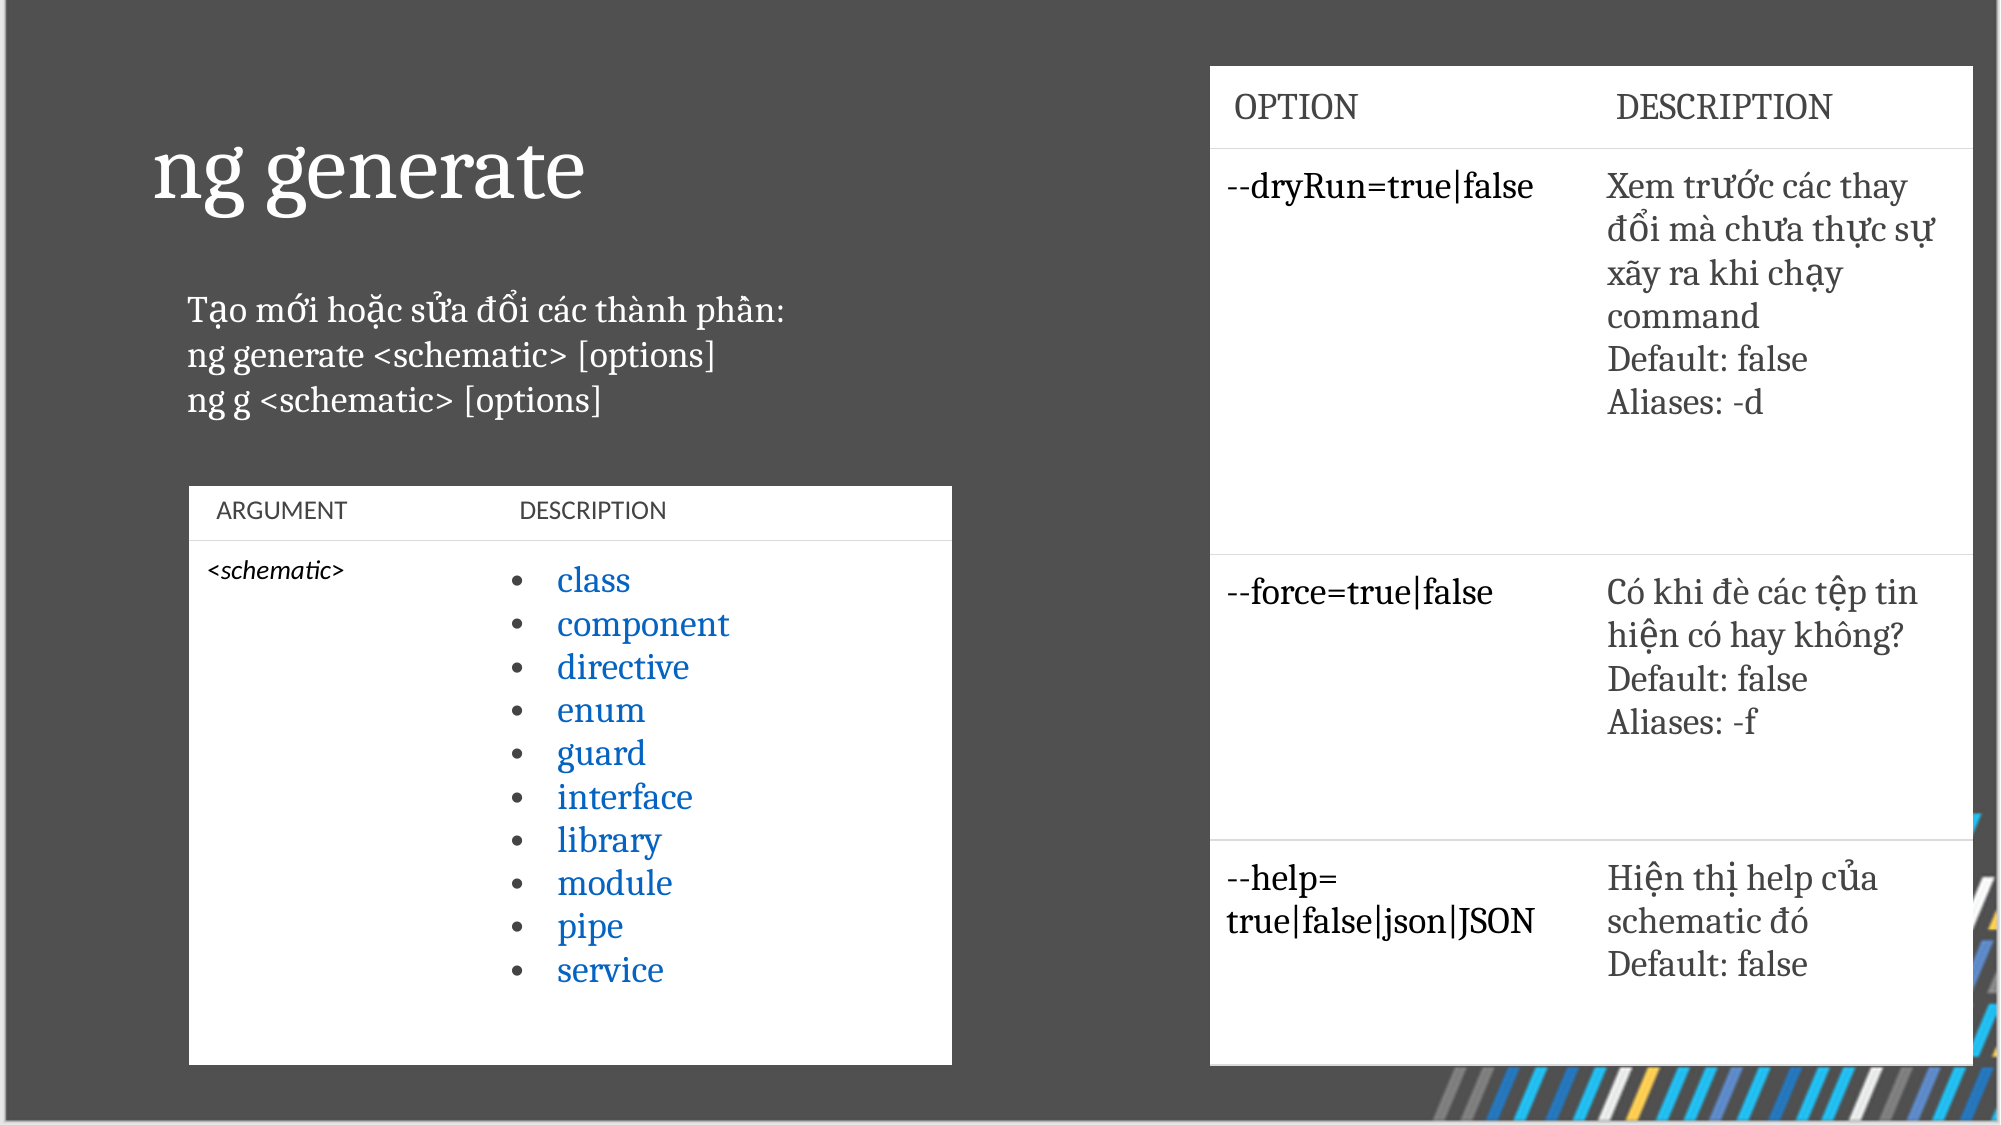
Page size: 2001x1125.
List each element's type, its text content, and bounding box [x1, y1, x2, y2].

table_cell Có khi đè các tệp tin hiện có hay không? Default: false Aliases: -f [1591, 555, 1973, 839]
picture [0, 0, 2001, 1125]
table_cell class component directive enum guard interface library module pipe service [492, 541, 952, 1065]
table_header DESCRIPTION [492, 486, 952, 540]
table_cell --dryRun=true|false [1210, 149, 1591, 554]
text_box Tạo mới hoặc sửa đổi các thành phần: ng generate <schematic> [options] ng g <schematic> [options] [172, 277, 1210, 427]
table_cell --force=true|false [1210, 555, 1591, 839]
table_cell Hiện thị help của schematic đó Default: false [1591, 841, 1973, 1064]
table_header OPTION [1210, 66, 1591, 148]
table_cell Xem trước các thay đổi mà chưa thực sự xãy ra khi chạy command Default: false Aliases: -d [1591, 149, 1973, 554]
table_header DESCRIPTION [1591, 66, 1973, 148]
table_cell <schematic> [189, 541, 492, 1065]
table_cell --help= true|false|json|JSON [1210, 841, 1591, 1064]
title ng generate [137, 59, 1863, 278]
table_header ARGUMENT [189, 486, 492, 540]
